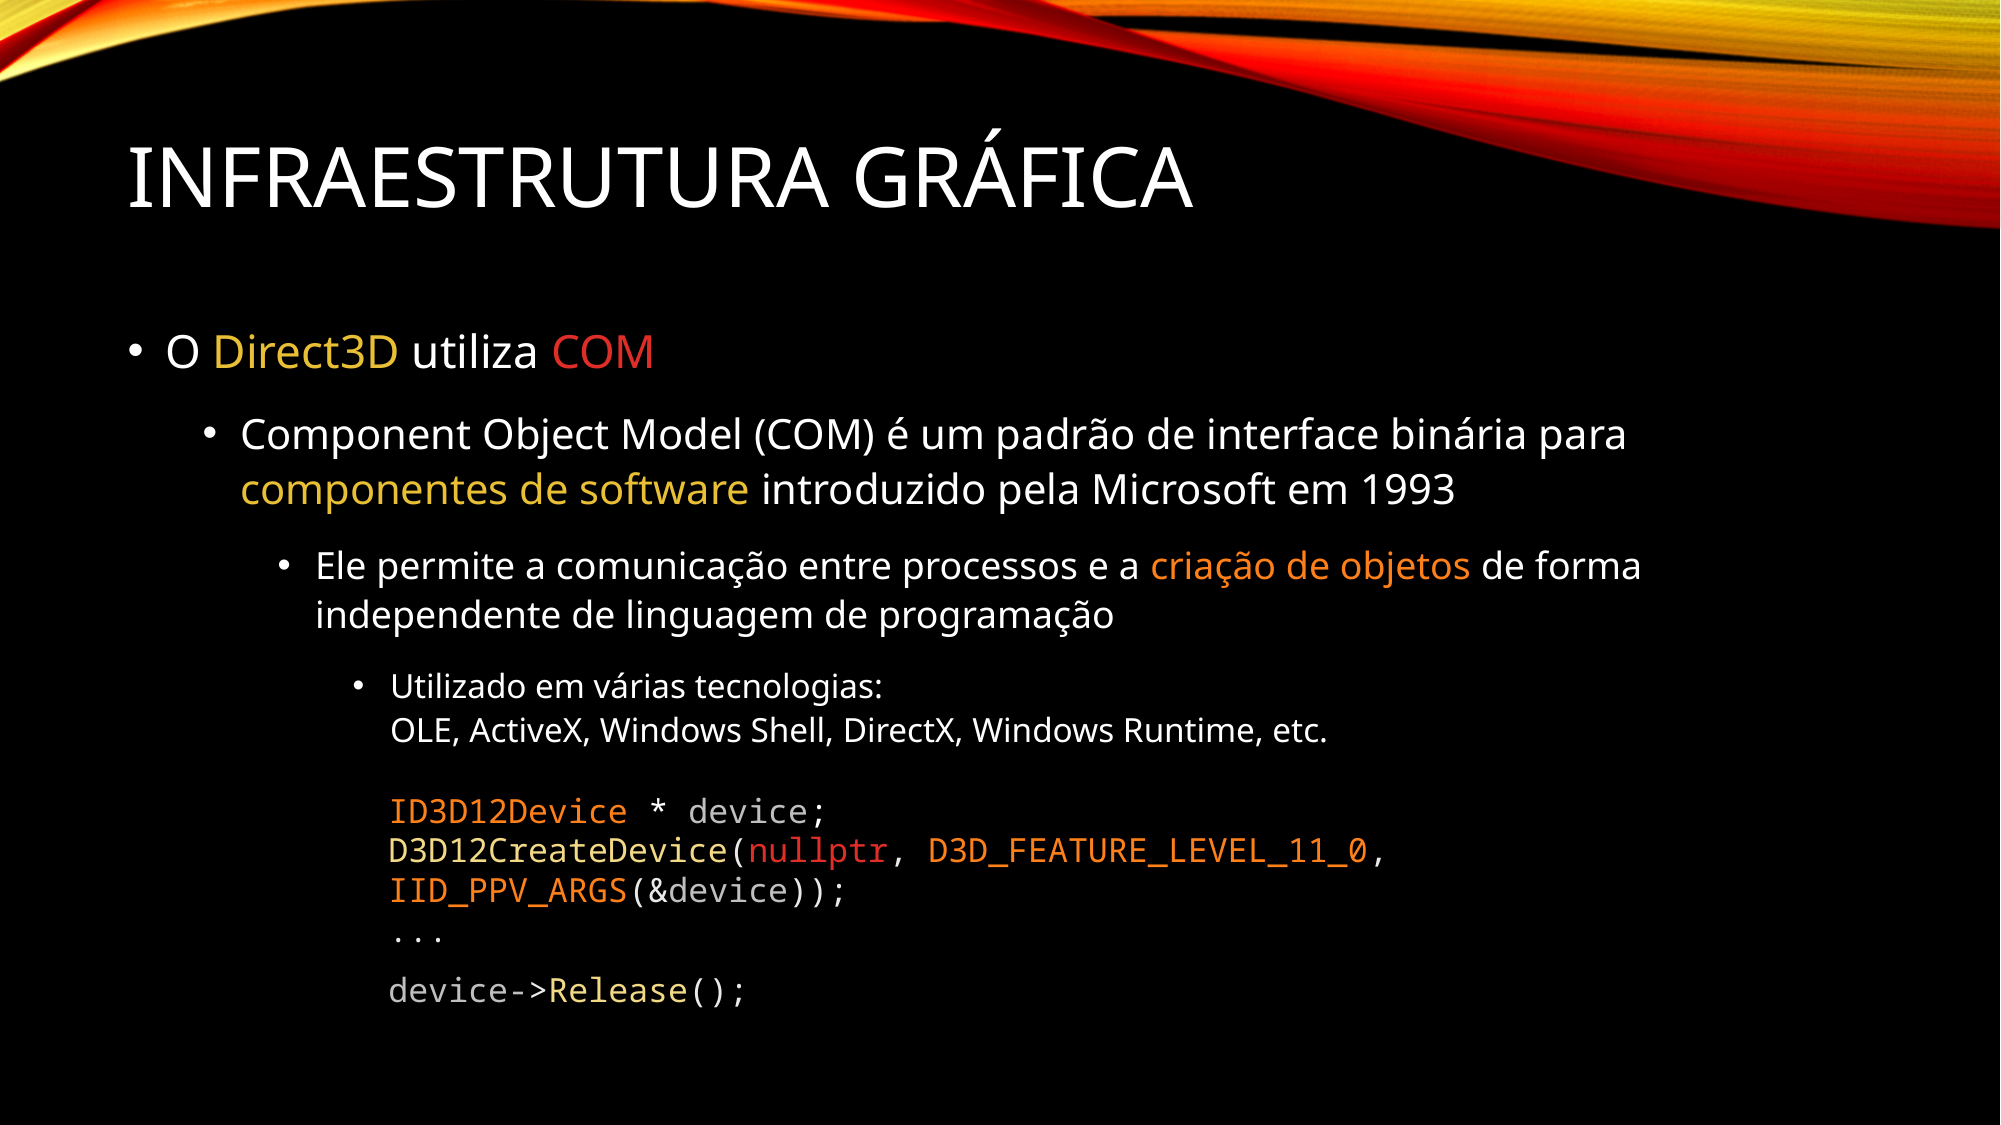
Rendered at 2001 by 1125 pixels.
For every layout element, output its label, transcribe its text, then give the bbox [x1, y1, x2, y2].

picture [0, 0, 2001, 231]
title Infraestrutura Gráfica [112, 74, 1888, 288]
list O Direct3D utiliza COM Component Object Model (COM) é um padrão de interface binária para componentes de software introduzido pela Microsoft em 1993 Ele permite a comunicação entre processos e a criação de objetos de forma independente de linguagem de programação Utilizado em várias tecnologias: OLE, ActiveX, Windows Shell, DirectX, Windows Runtime, etc. [112, 309, 1888, 1014]
text_box ID3D12Device * device; D3D12CreateDevice(nullptr, D3D_FEATURE_LEVEL_11_0, IID_PPV_ARGS(&device)); ... device->Release(); [373, 782, 1827, 1017]
